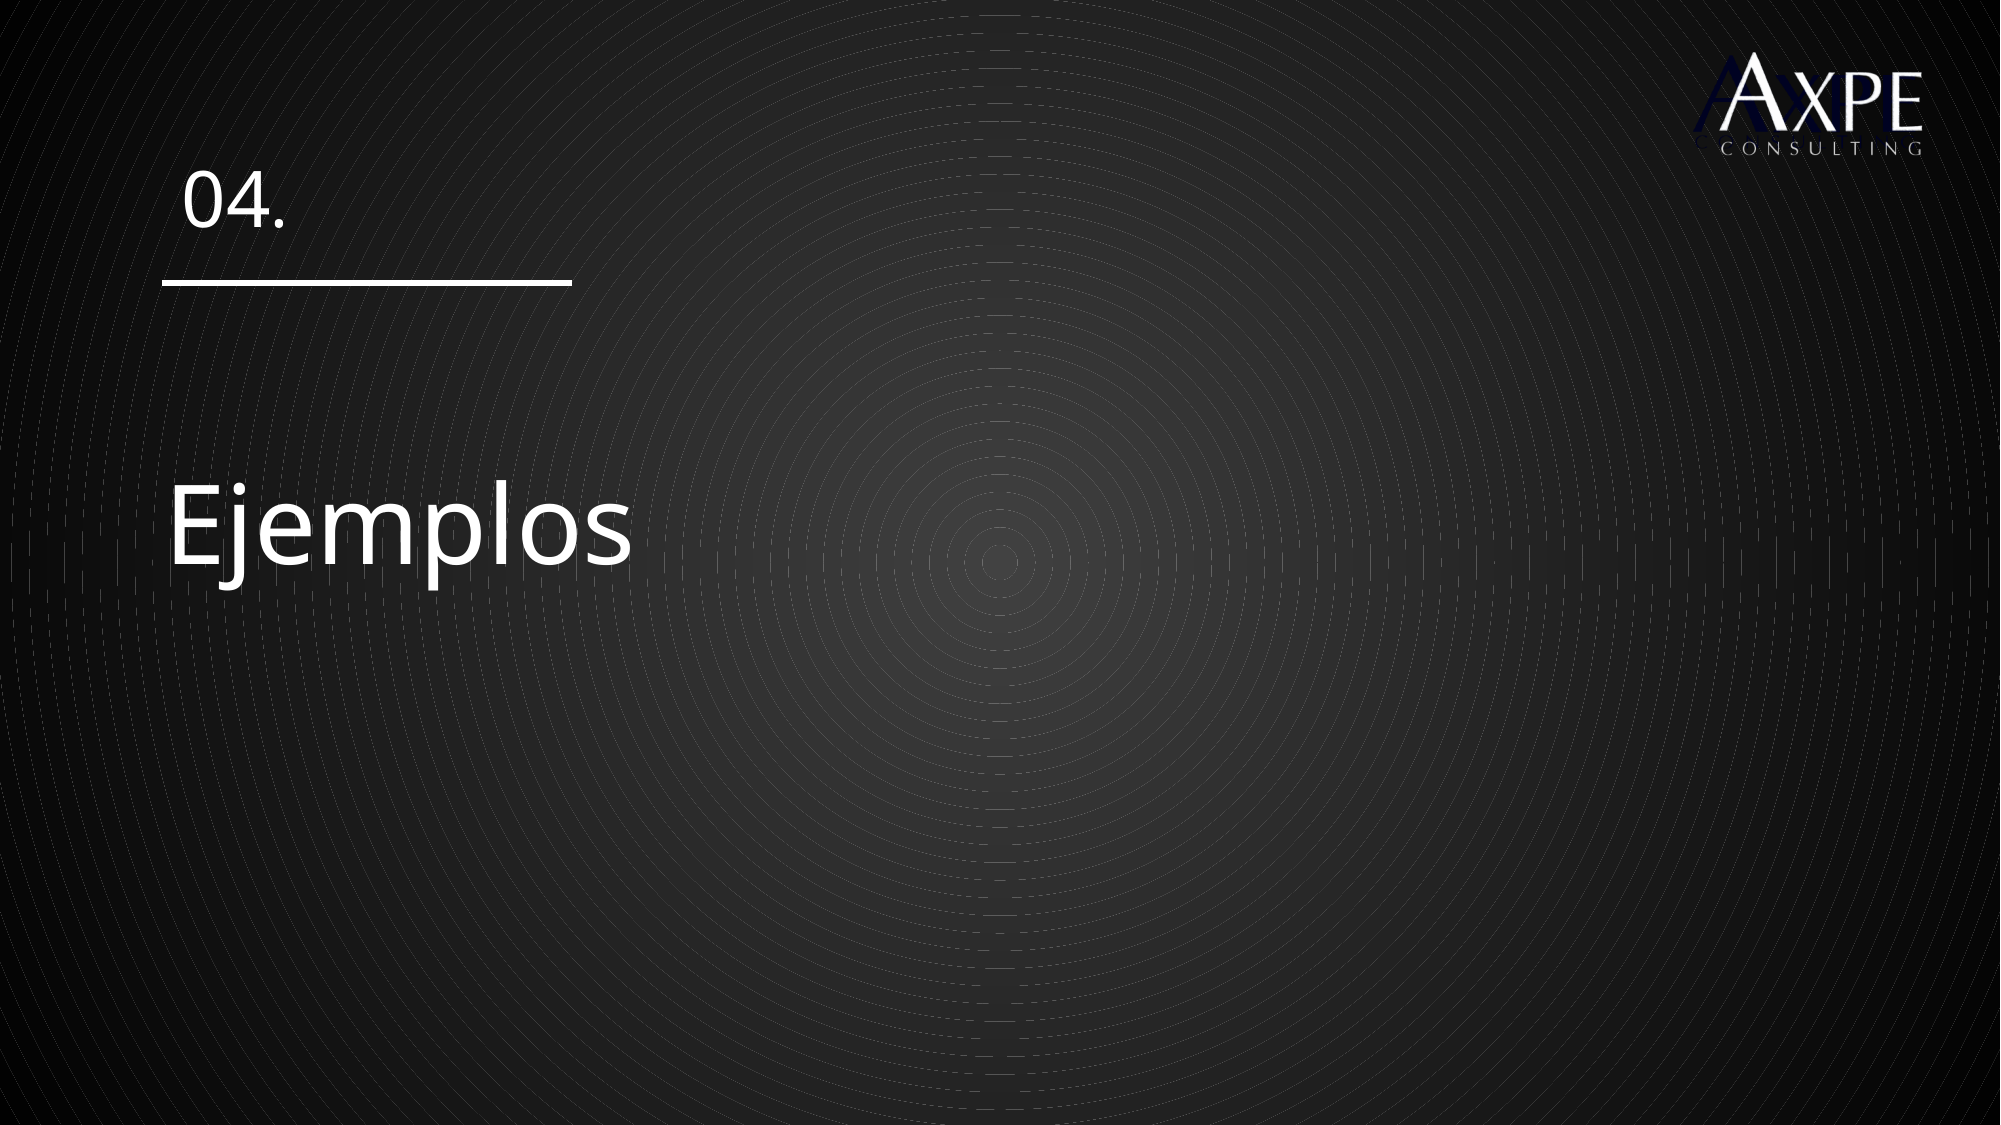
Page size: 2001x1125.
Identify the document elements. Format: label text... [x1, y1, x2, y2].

picture [1677, 50, 1936, 158]
text_box 04. [161, 115, 408, 264]
text_box Ejemplos [144, 434, 1662, 607]
